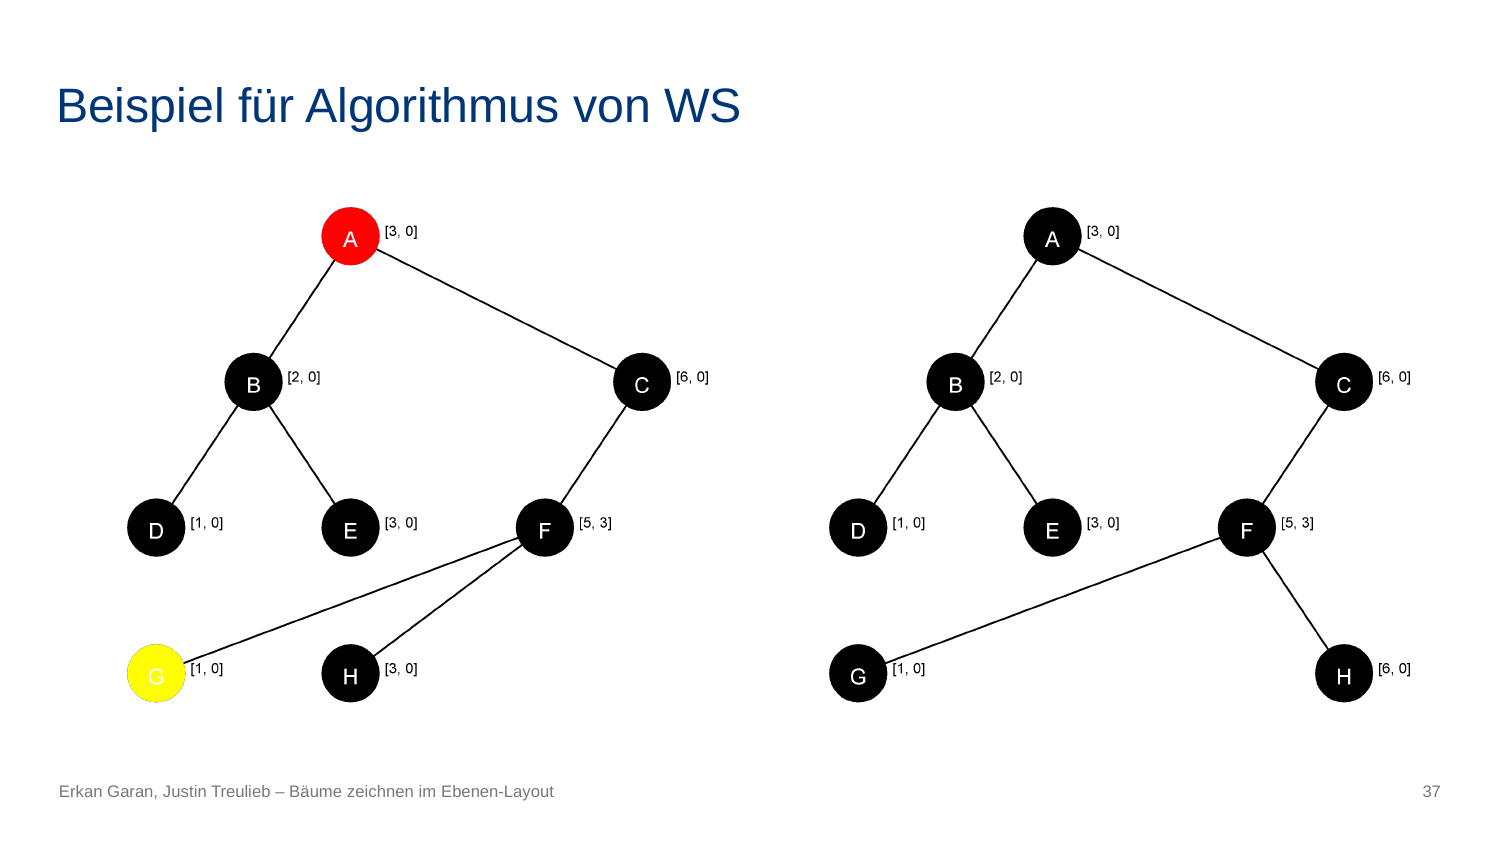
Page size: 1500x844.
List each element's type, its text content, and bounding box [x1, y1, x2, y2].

title Beispiel für Algorithmus von WS [56, 72, 1441, 132]
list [761, 163, 1441, 746]
footer Erkan Garan, Justin Treulieb – Bäume zeichnen im Ebenen-Layout [59, 785, 1359, 798]
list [59, 163, 739, 746]
